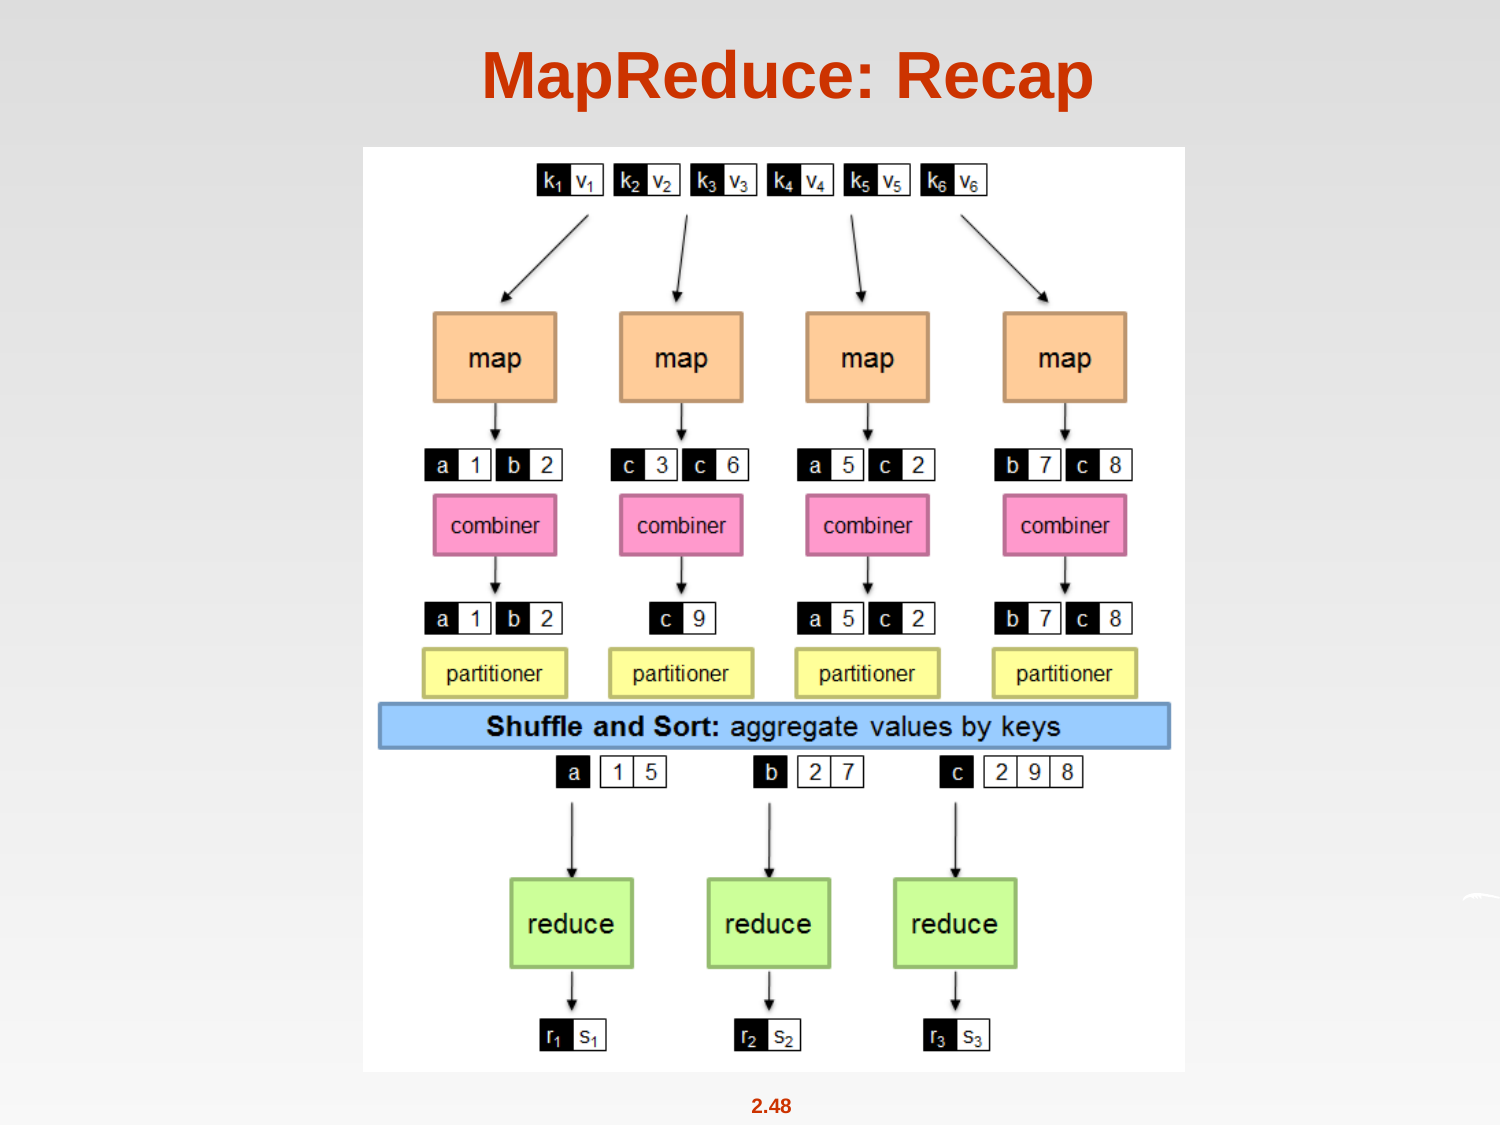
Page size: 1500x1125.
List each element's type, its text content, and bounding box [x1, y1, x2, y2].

title MapReduce: Recap [126, 19, 1451, 120]
picture [363, 147, 1186, 1073]
